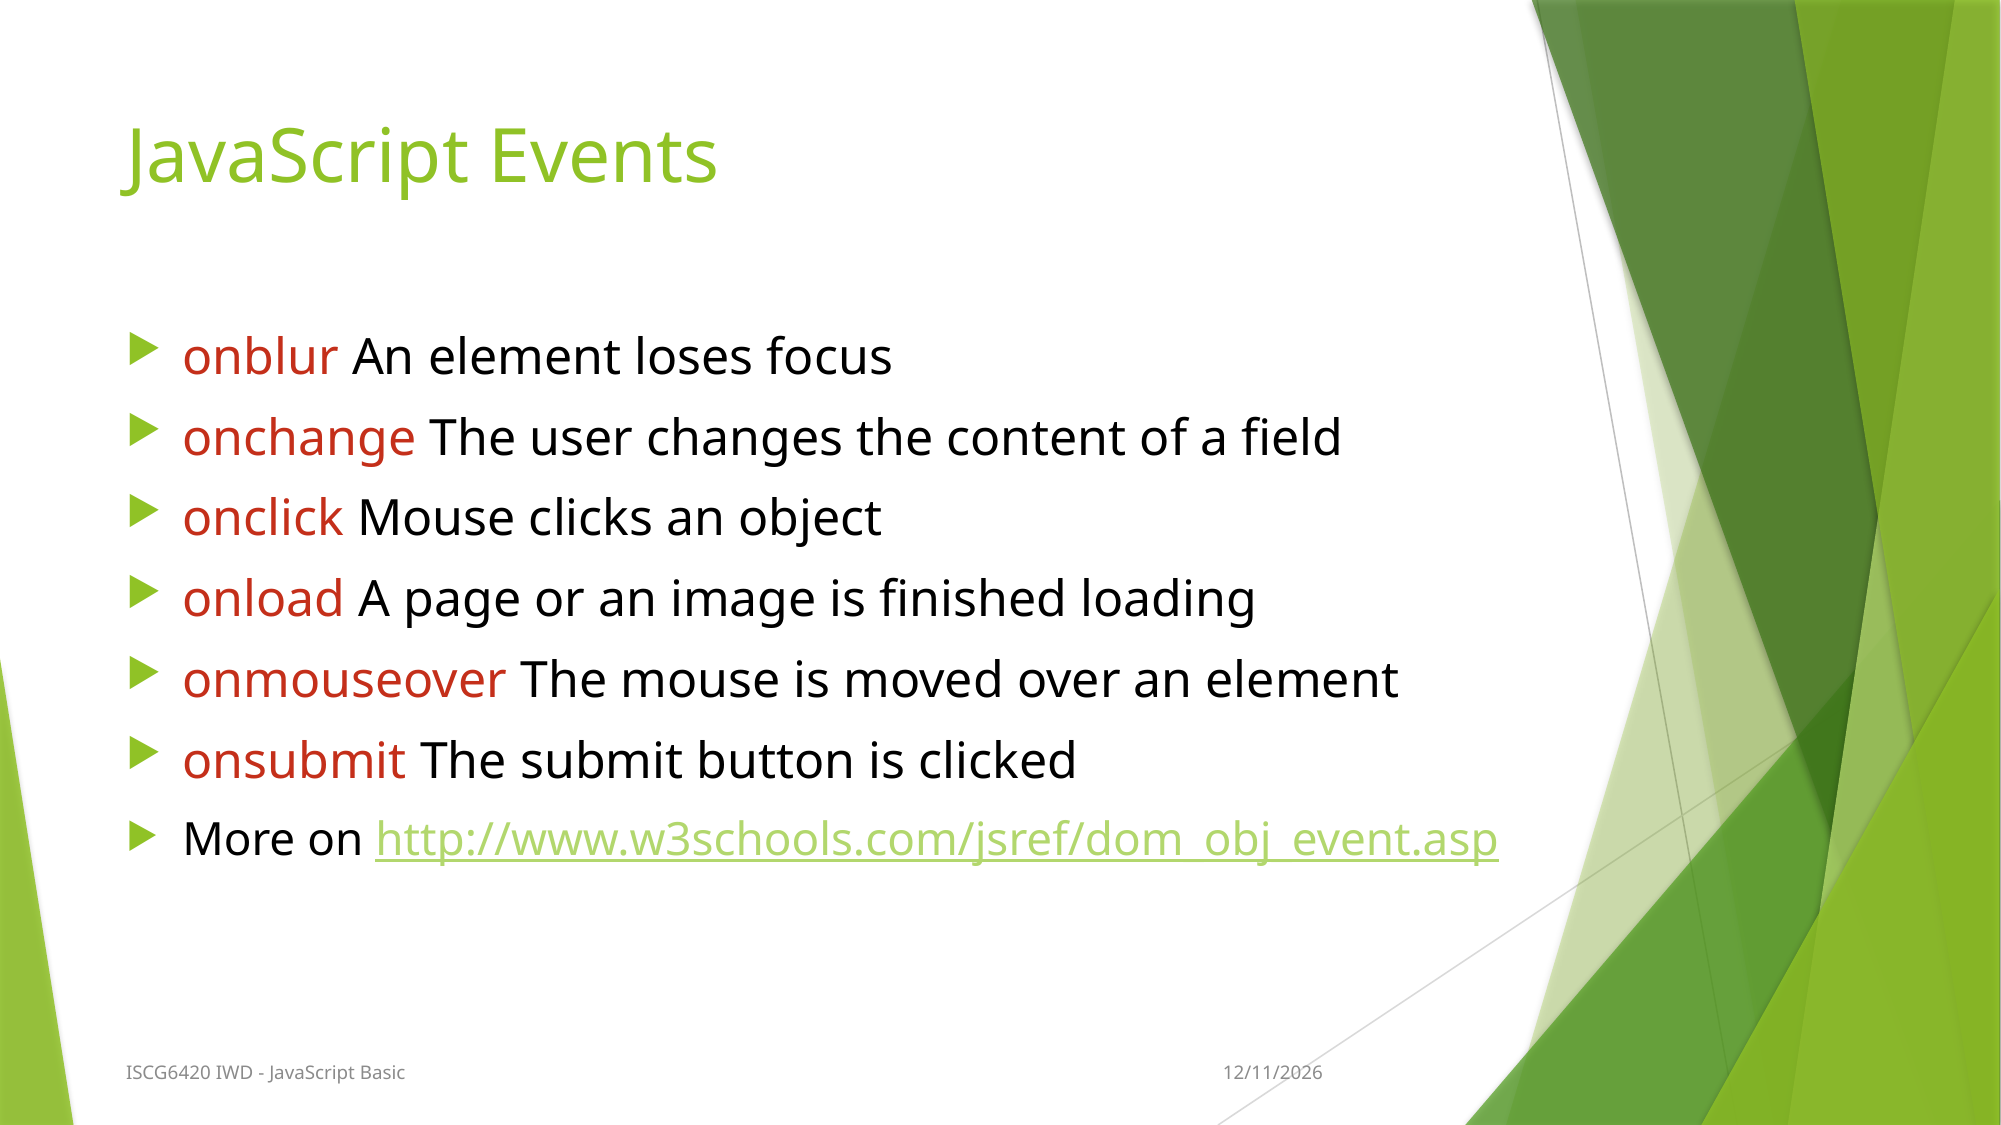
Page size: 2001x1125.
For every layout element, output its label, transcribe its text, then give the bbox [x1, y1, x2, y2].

footer ISCG6420 IWD - JavaScript Basic [111, 1043, 1145, 1104]
title JavaScript Events [111, 99, 1522, 316]
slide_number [1188, 1043, 1338, 1104]
list onblur An element loses focus onchange The user changes the content of a field onclick Mouse clicks an object onload A page or an image is finished loading onmouseover The mouse is moved over an element onsubmit The submit button is clicked More on http://www.w3schools.com/jsref/dom_obj_event.asp [111, 316, 1746, 954]
